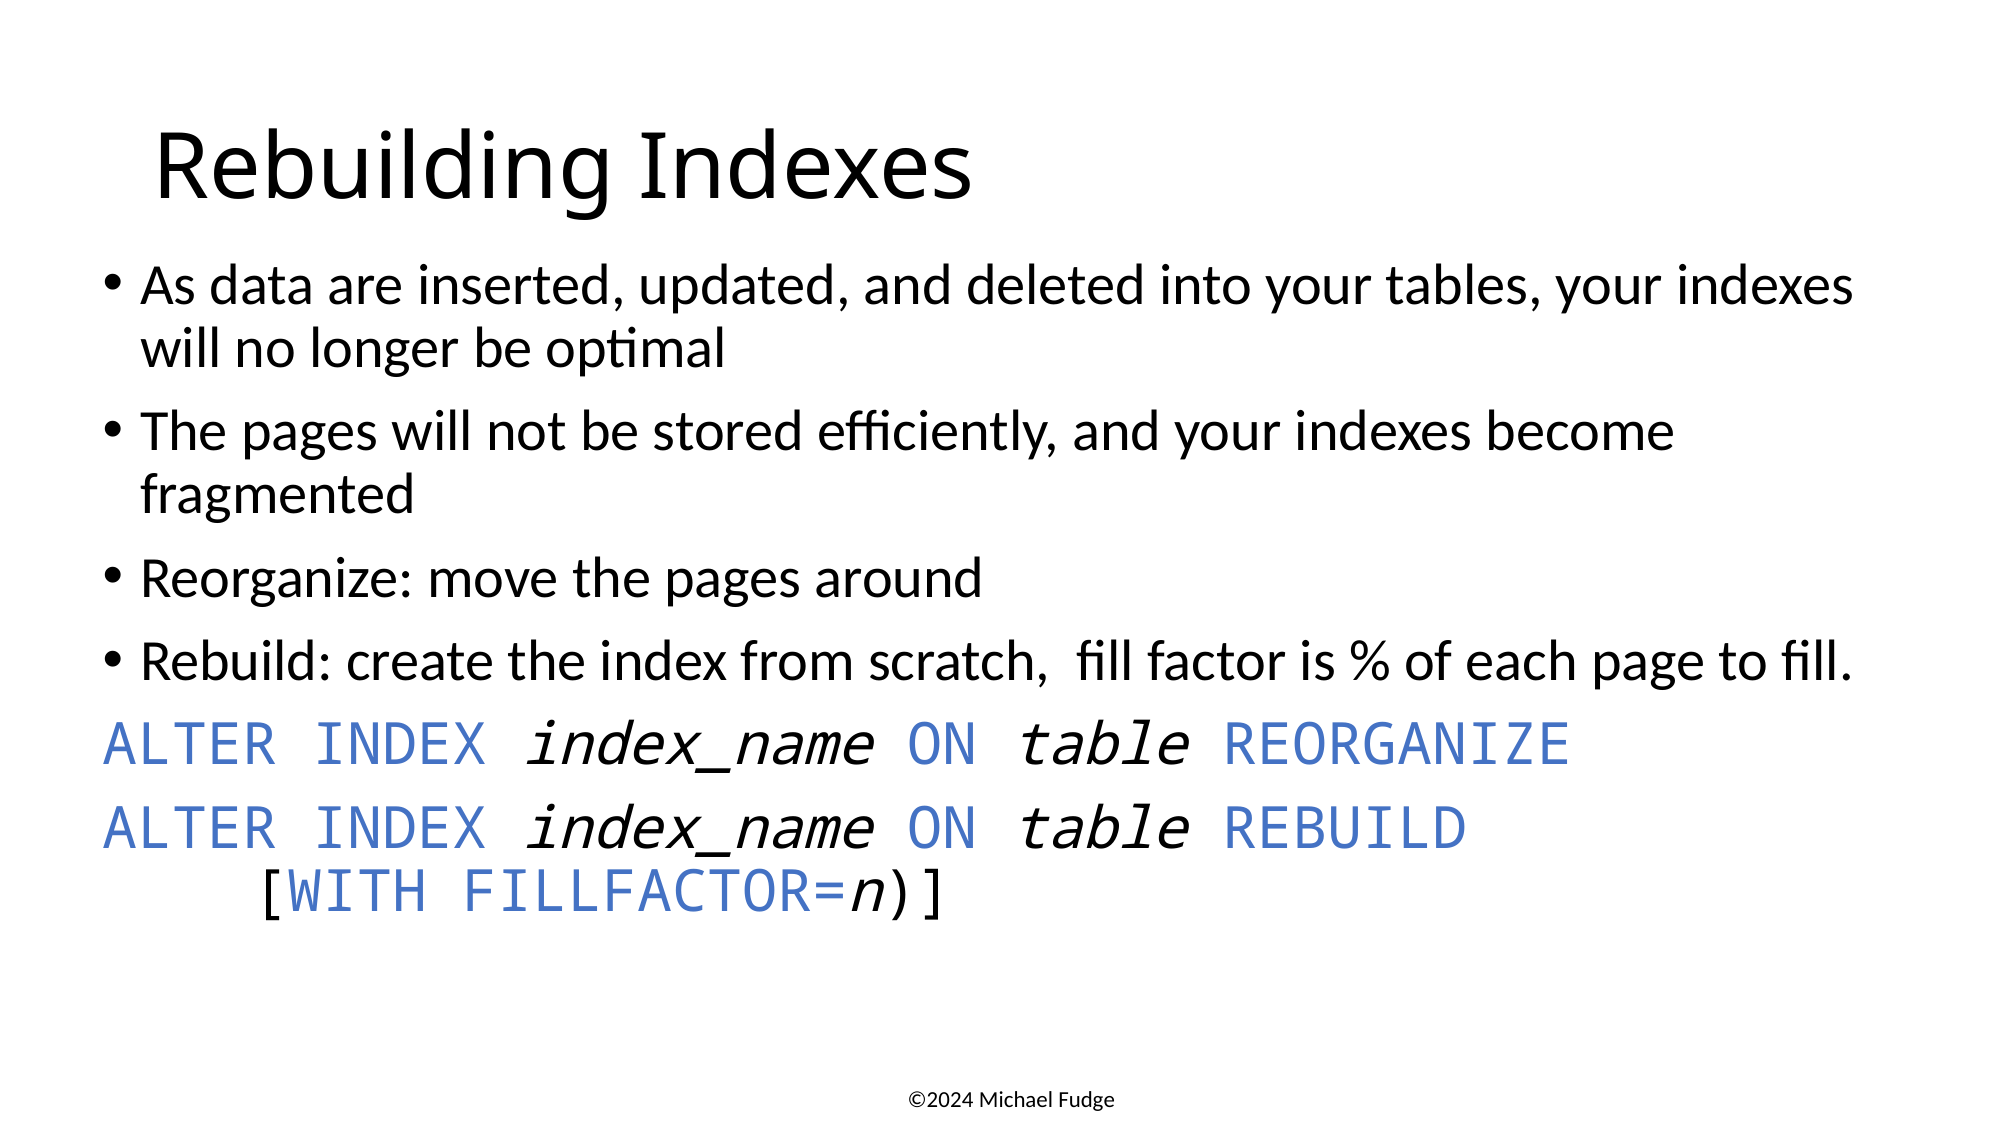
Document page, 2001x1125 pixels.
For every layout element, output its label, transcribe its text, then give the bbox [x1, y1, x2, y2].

list As data are inserted, updated, and deleted into your tables, your indexes will no longer be optimal The pages will not be stored efficiently, and your indexes become fragmented Reorganize: move the pages around Rebuild: create the index from scratch, fill factor is % of each page to fill. ALTER INDEX index_name ON table REORGANIZE ALTER INDEX index_name ON table REBUILD [WITH FILLFACTOR=n)] [87, 246, 1947, 1014]
title Rebuilding Indexes [137, 59, 1863, 246]
